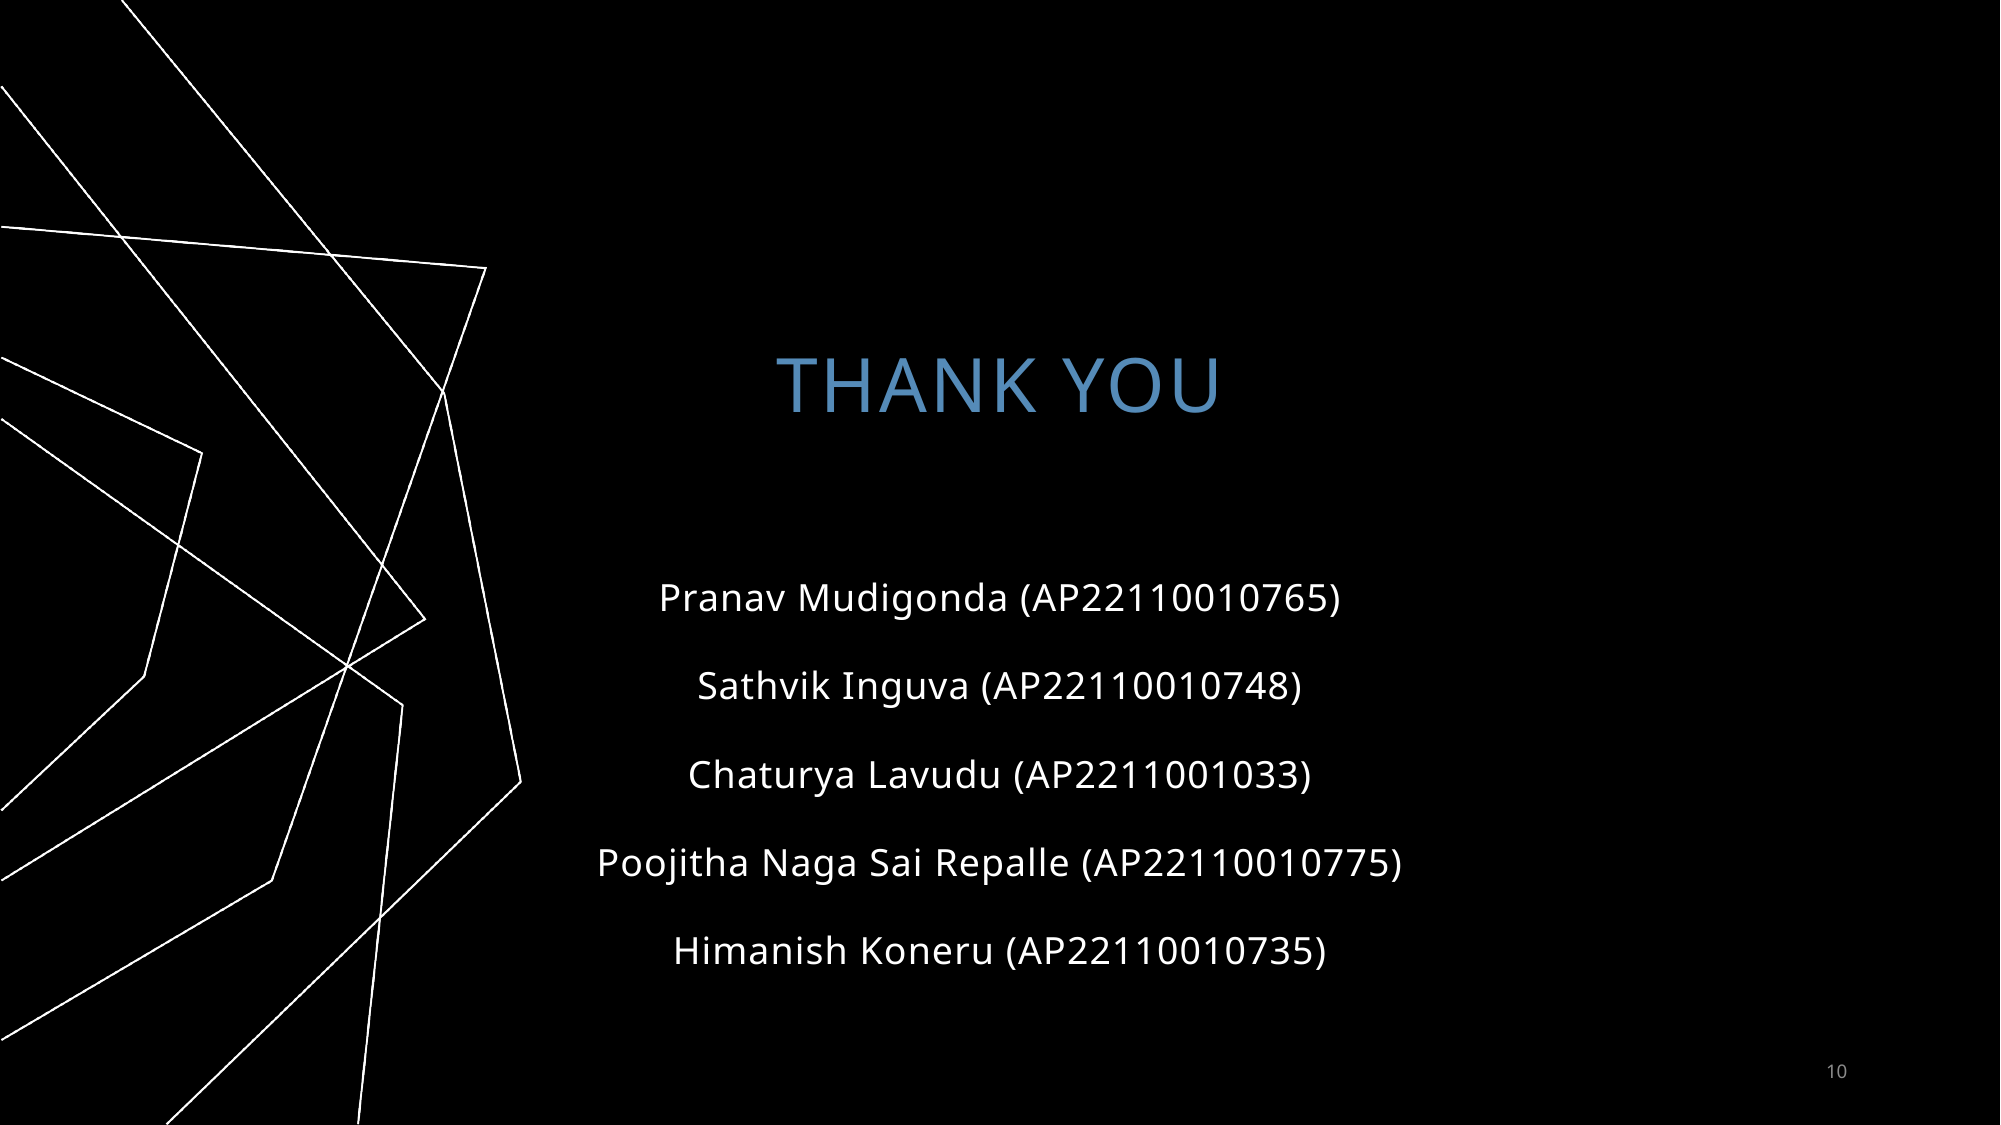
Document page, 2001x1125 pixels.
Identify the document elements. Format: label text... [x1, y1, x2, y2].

slide_number 10 [1571, 1042, 1863, 1103]
subtitle Pranav Mudigonda (AP22110010765) Sathvik Inguva (AP22110010748) Chaturya Lavudu (AP2211001033) Poojitha Naga Sai Repalle (AP22110010775) Himanish Koneru (AP22110010735) [555, 543, 1445, 1012]
picture [0, 0, 522, 1125]
title THANK YOU [657, 263, 1343, 514]
